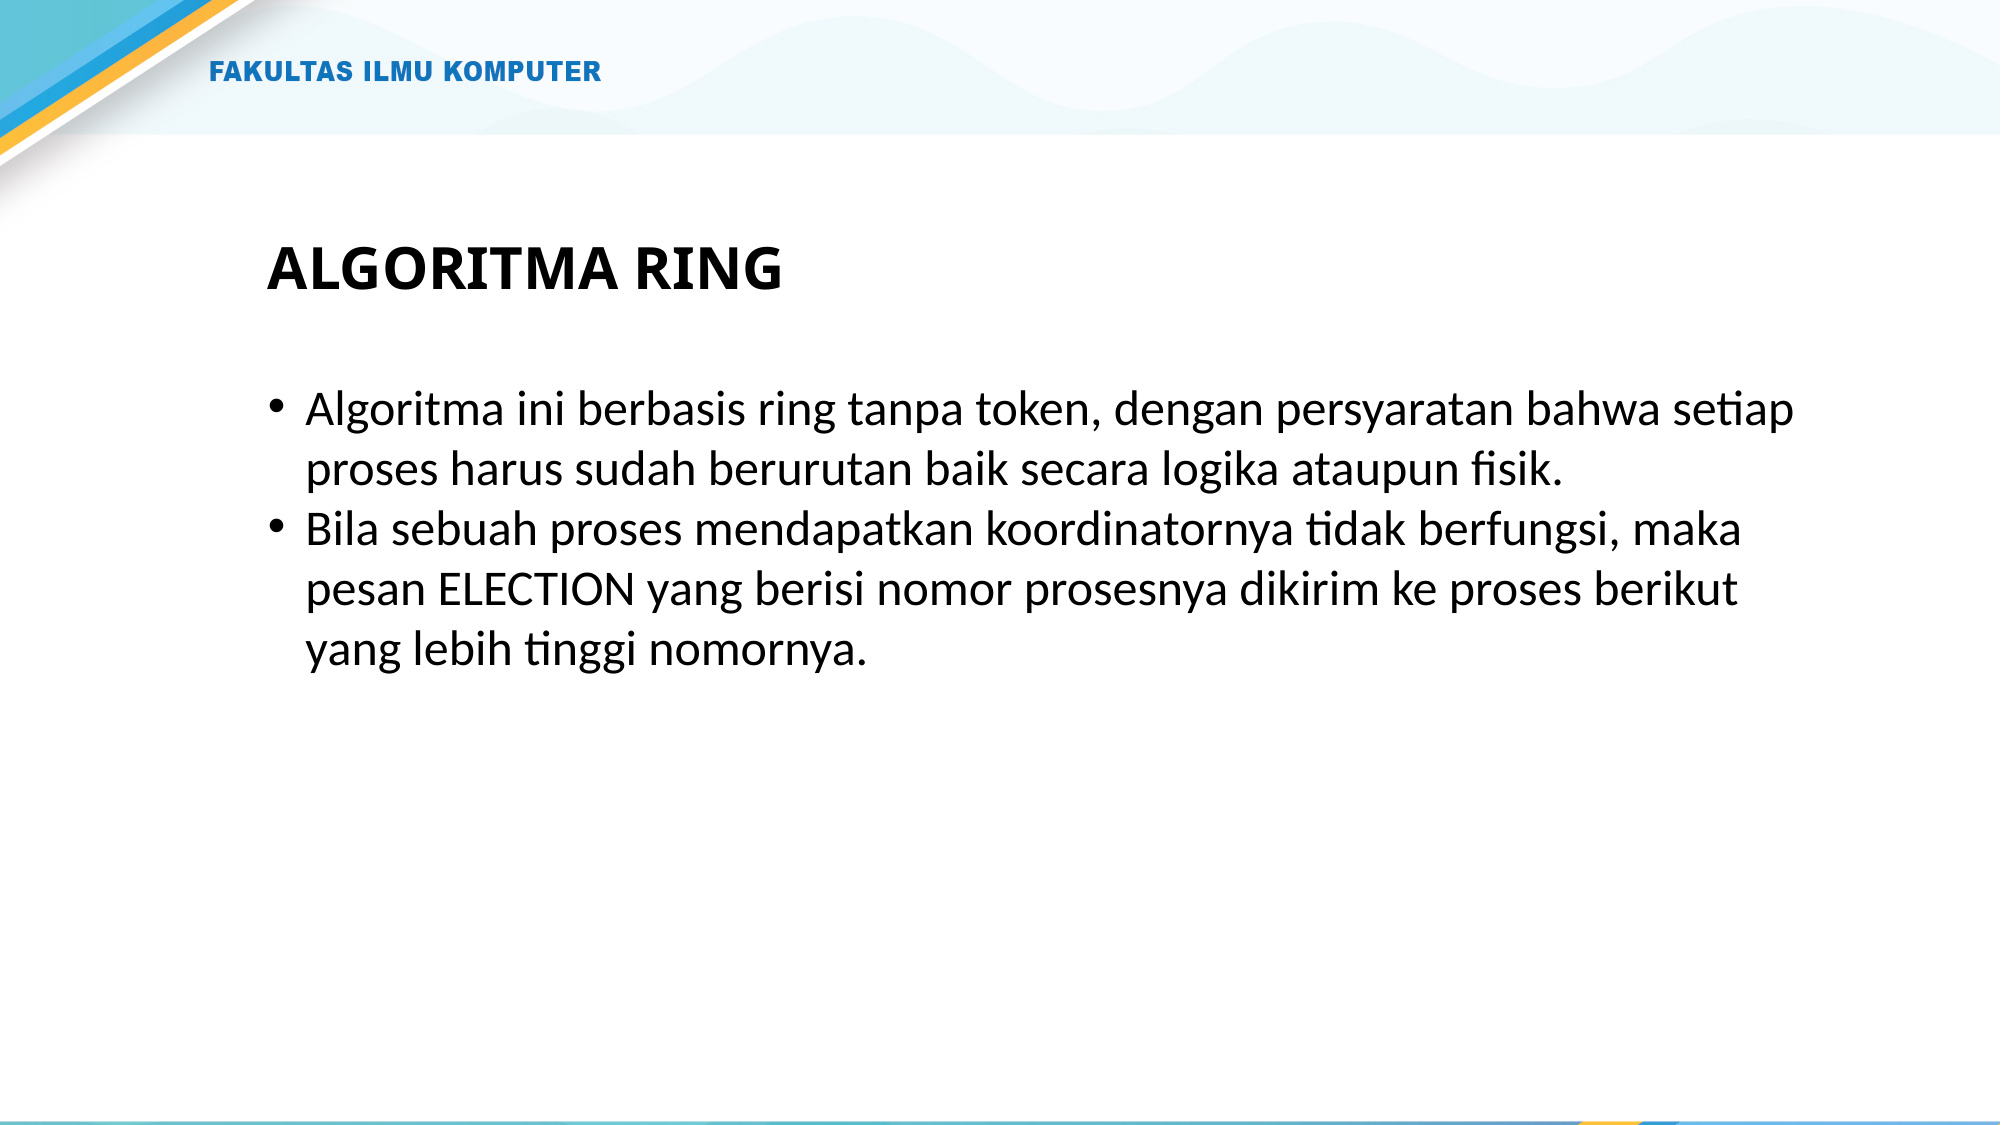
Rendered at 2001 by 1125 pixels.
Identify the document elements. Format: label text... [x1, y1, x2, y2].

list Algoritma ini berbasis ring tanpa token, dengan persyaratan bahwa setiap proses harus sudah berurutan baik secara logika ataupun fisik. Bila sebuah proses mendapatkan koordinatornya tidak berfungsi, maka pesan ELECTION yang berisi nomor prosesnya dikirim ke proses berikut yang lebih tinggi nomornya. [252, 367, 1852, 856]
picture [0, 0, 2000, 1125]
title ALGORITMA RING [252, 204, 1852, 337]
